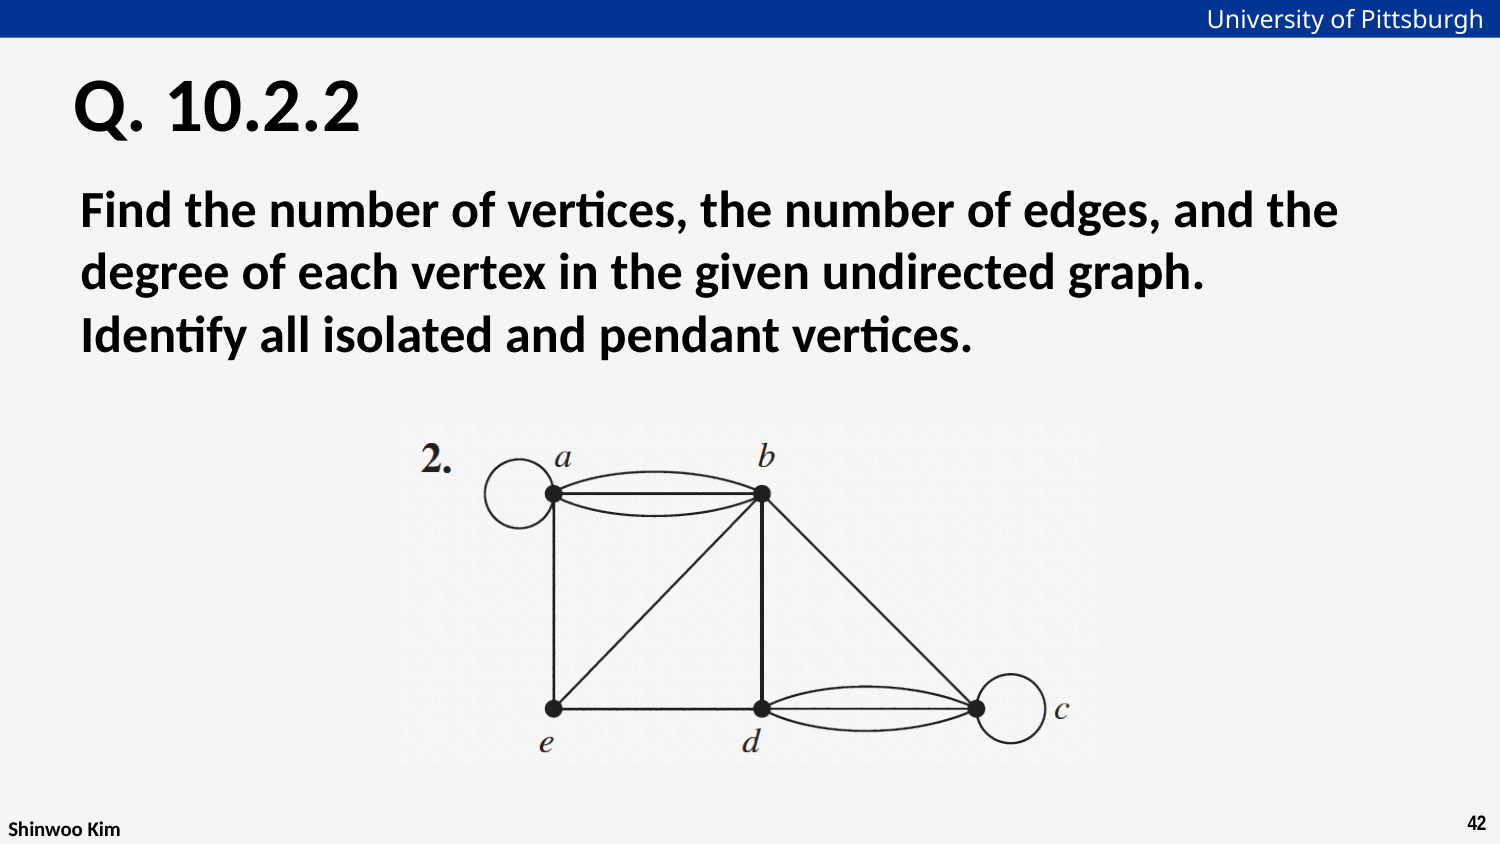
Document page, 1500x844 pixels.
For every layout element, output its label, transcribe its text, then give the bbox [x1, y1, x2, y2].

title Q. 10.2.2 [58, 53, 1304, 148]
list Find the number of vertices, the number of edges, and the degree of each vertex in the given undirected graph. Identify all isolated and pendant vertices. [65, 167, 1361, 780]
picture [399, 421, 1101, 764]
